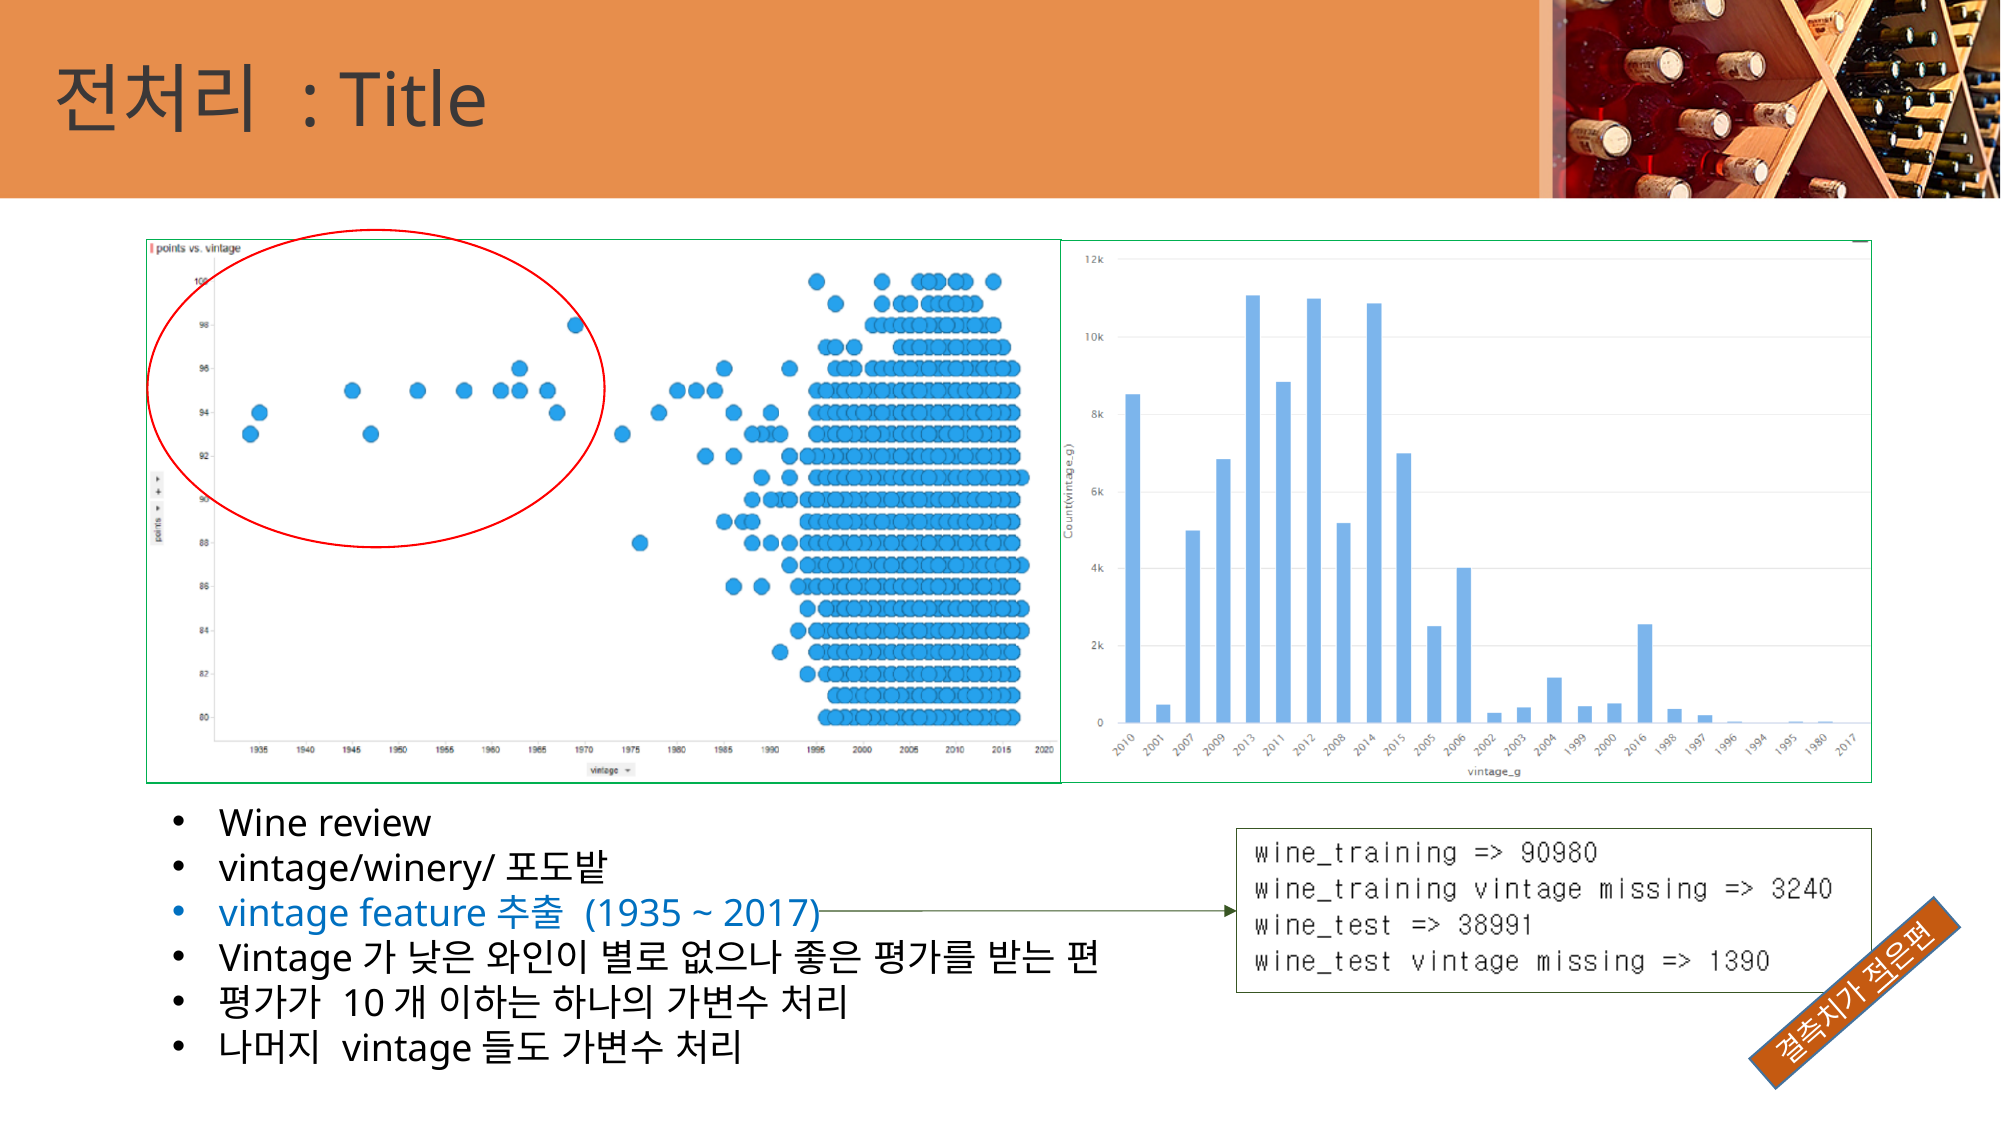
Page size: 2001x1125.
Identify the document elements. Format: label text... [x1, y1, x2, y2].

text_box 결측치가 적은편 [1747, 895, 1962, 1091]
picture [0, 0, 2001, 1125]
text_box [291, 228, 461, 240]
title 전처리 : Title [0, 0, 2000, 194]
text_box Wine review vintage/winery/포도밭 vintage feature추출 (1935 ~ 2017) Vintage가 낮은 와인이 별로 없으나 좋은 평가를 받는 편 평가가 10개 이하는 하나의 가변수 처리 나머지 vintage들도 가변수 처리 [82, 791, 1192, 1076]
